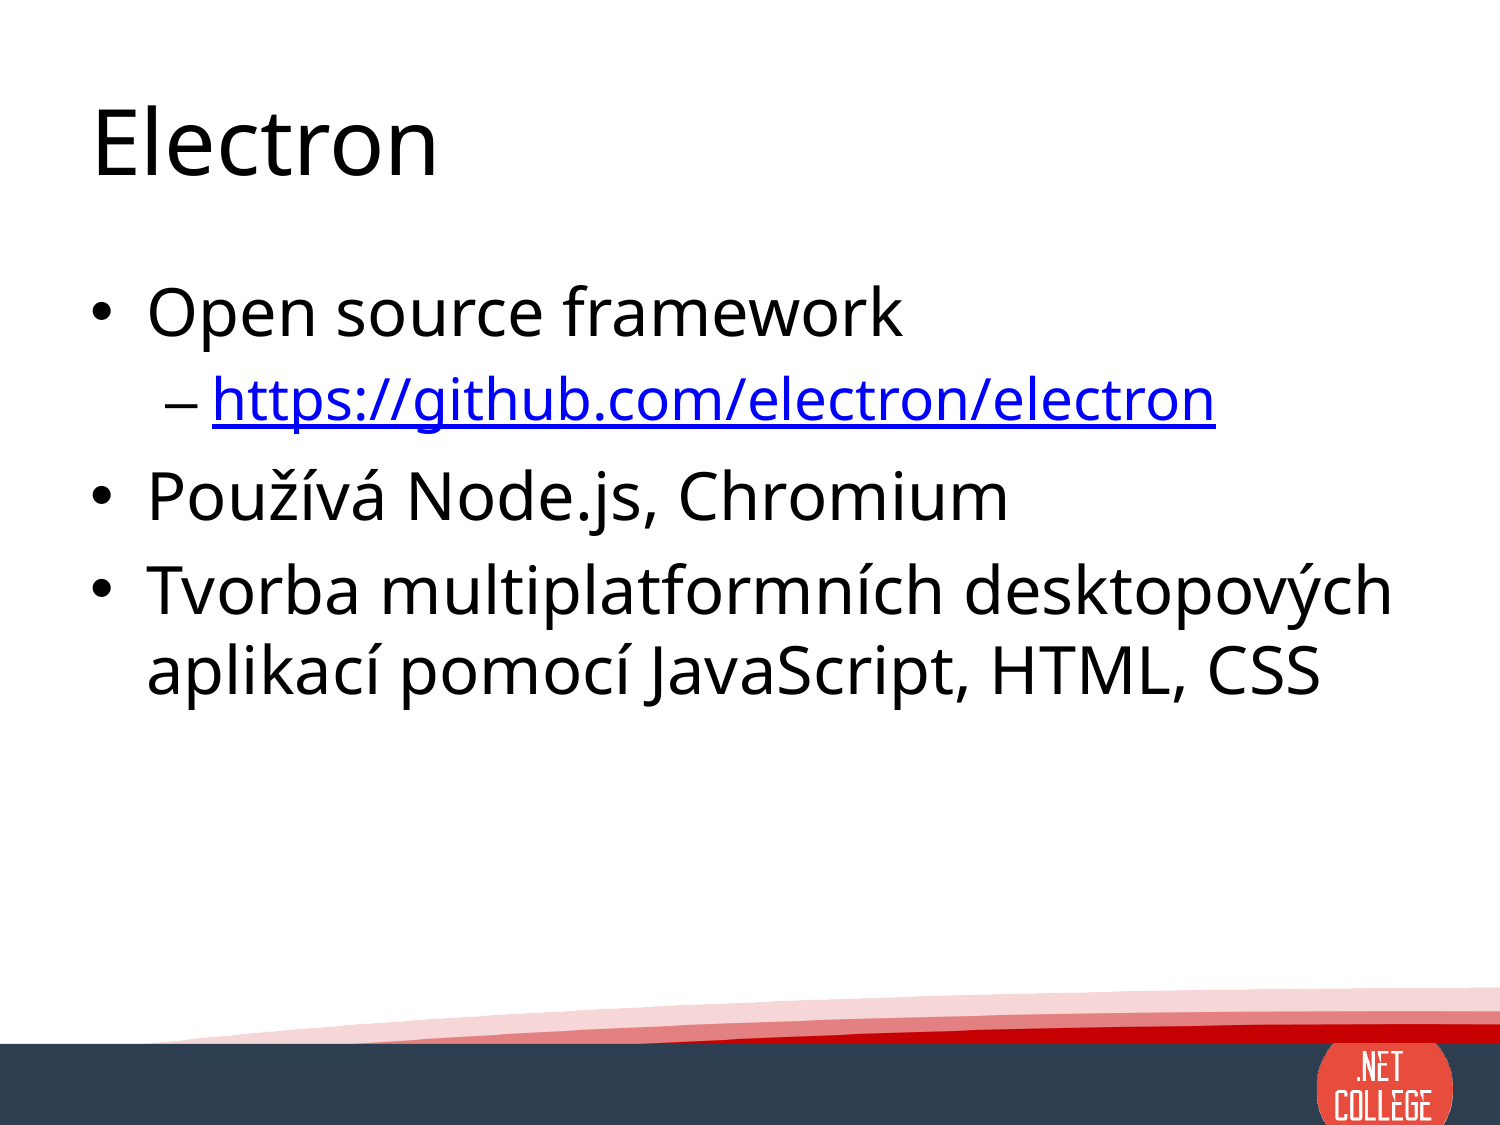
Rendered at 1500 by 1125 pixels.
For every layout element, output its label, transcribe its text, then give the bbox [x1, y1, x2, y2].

title Electron [75, 45, 1425, 233]
picture [53, 987, 1500, 1125]
list Open source framework https://github.com/electron/electron Používá Node.js, Chromium Tvorba multiplatformních desktopových aplikací pomocí JavaScript, HTML, CSS [75, 262, 1425, 1005]
